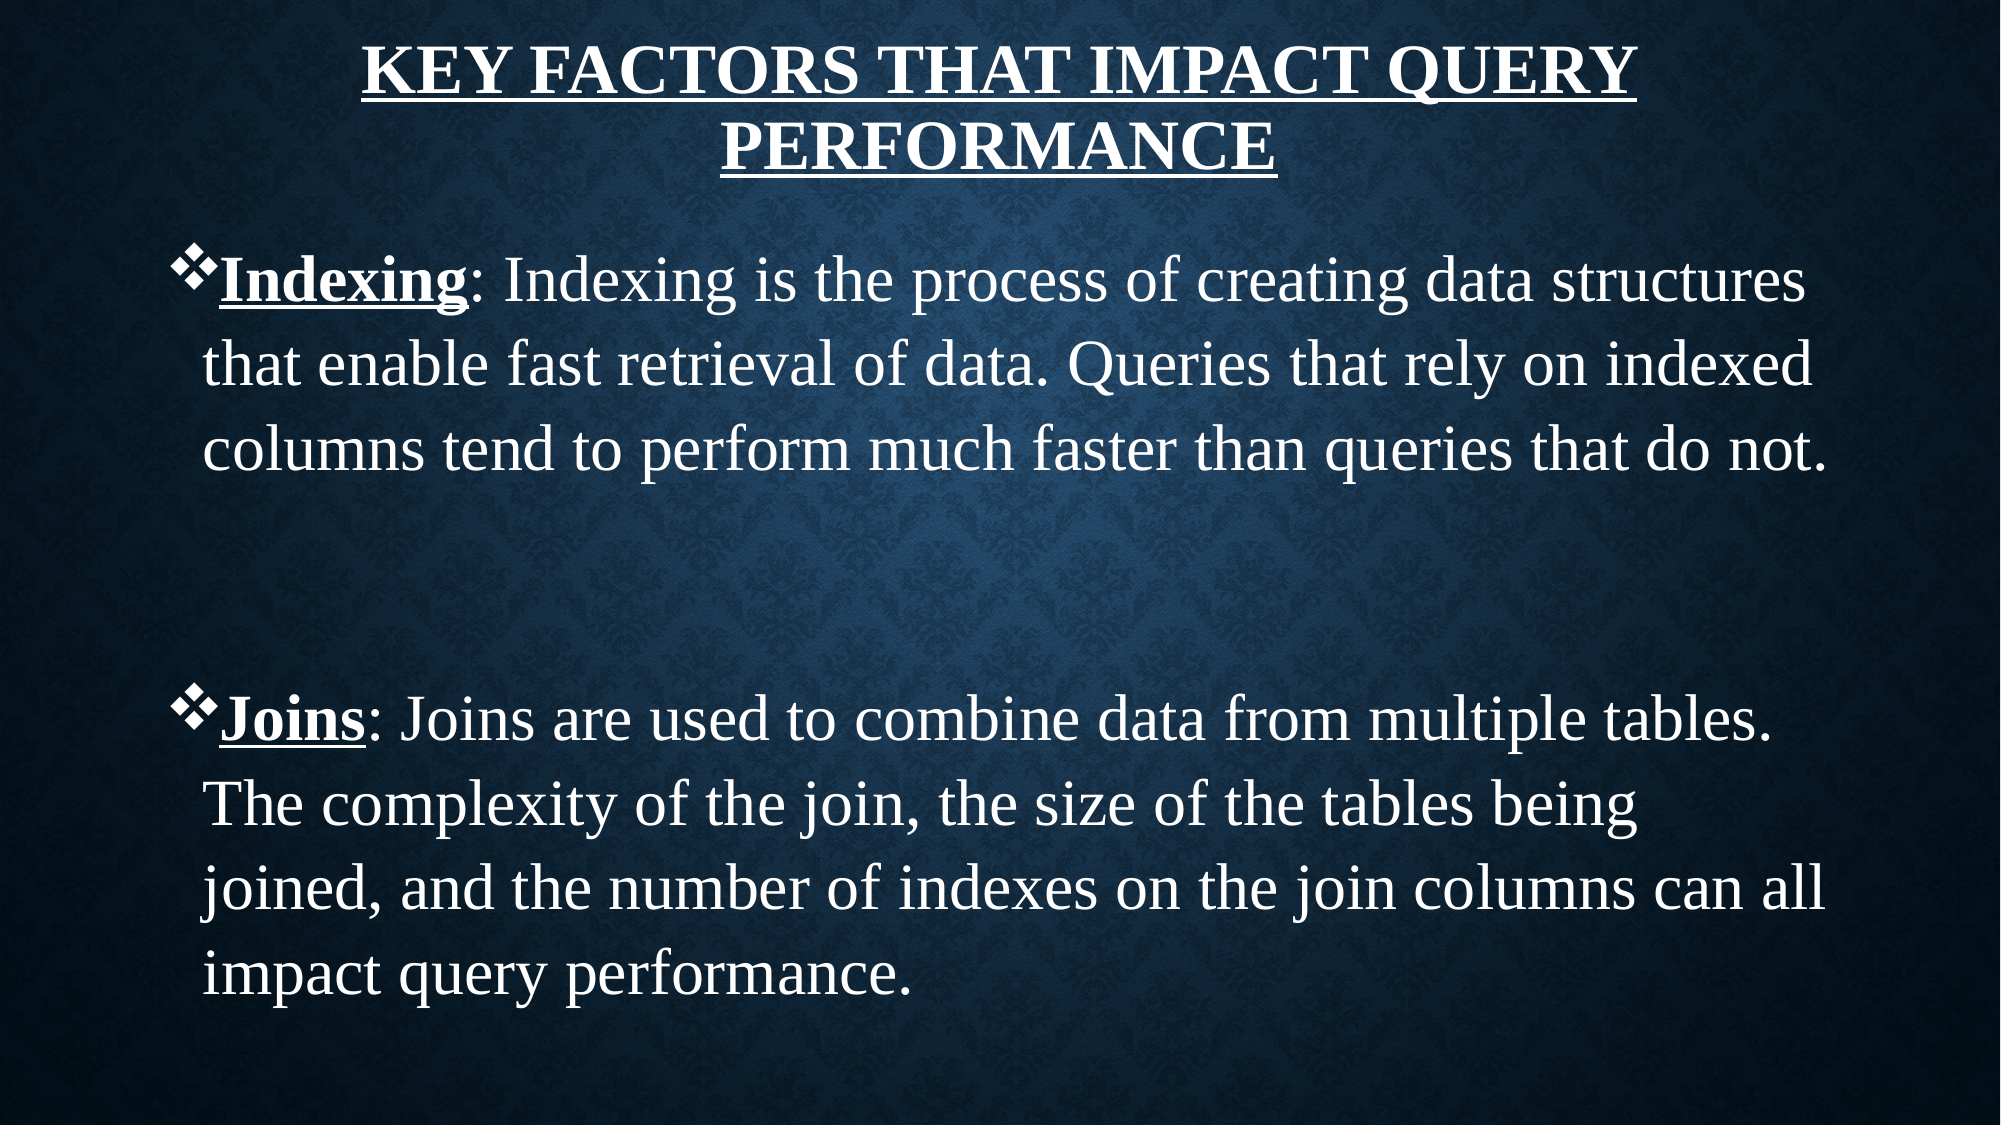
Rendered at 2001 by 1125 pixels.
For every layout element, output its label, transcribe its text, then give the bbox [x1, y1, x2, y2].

list Indexing: Indexing is the process of creating data structures that enable fast retrieval of data. Queries that rely on indexed columns tend to perform much faster than queries that do not. Joins: Joins are used to combine data from multiple tables. The complexity of the join, the size of the tables being joined, and the number of indexes on the join columns can all impact query performance. [149, 222, 1849, 1109]
title Key Factors That Impact Query Performance [149, 0, 1849, 218]
